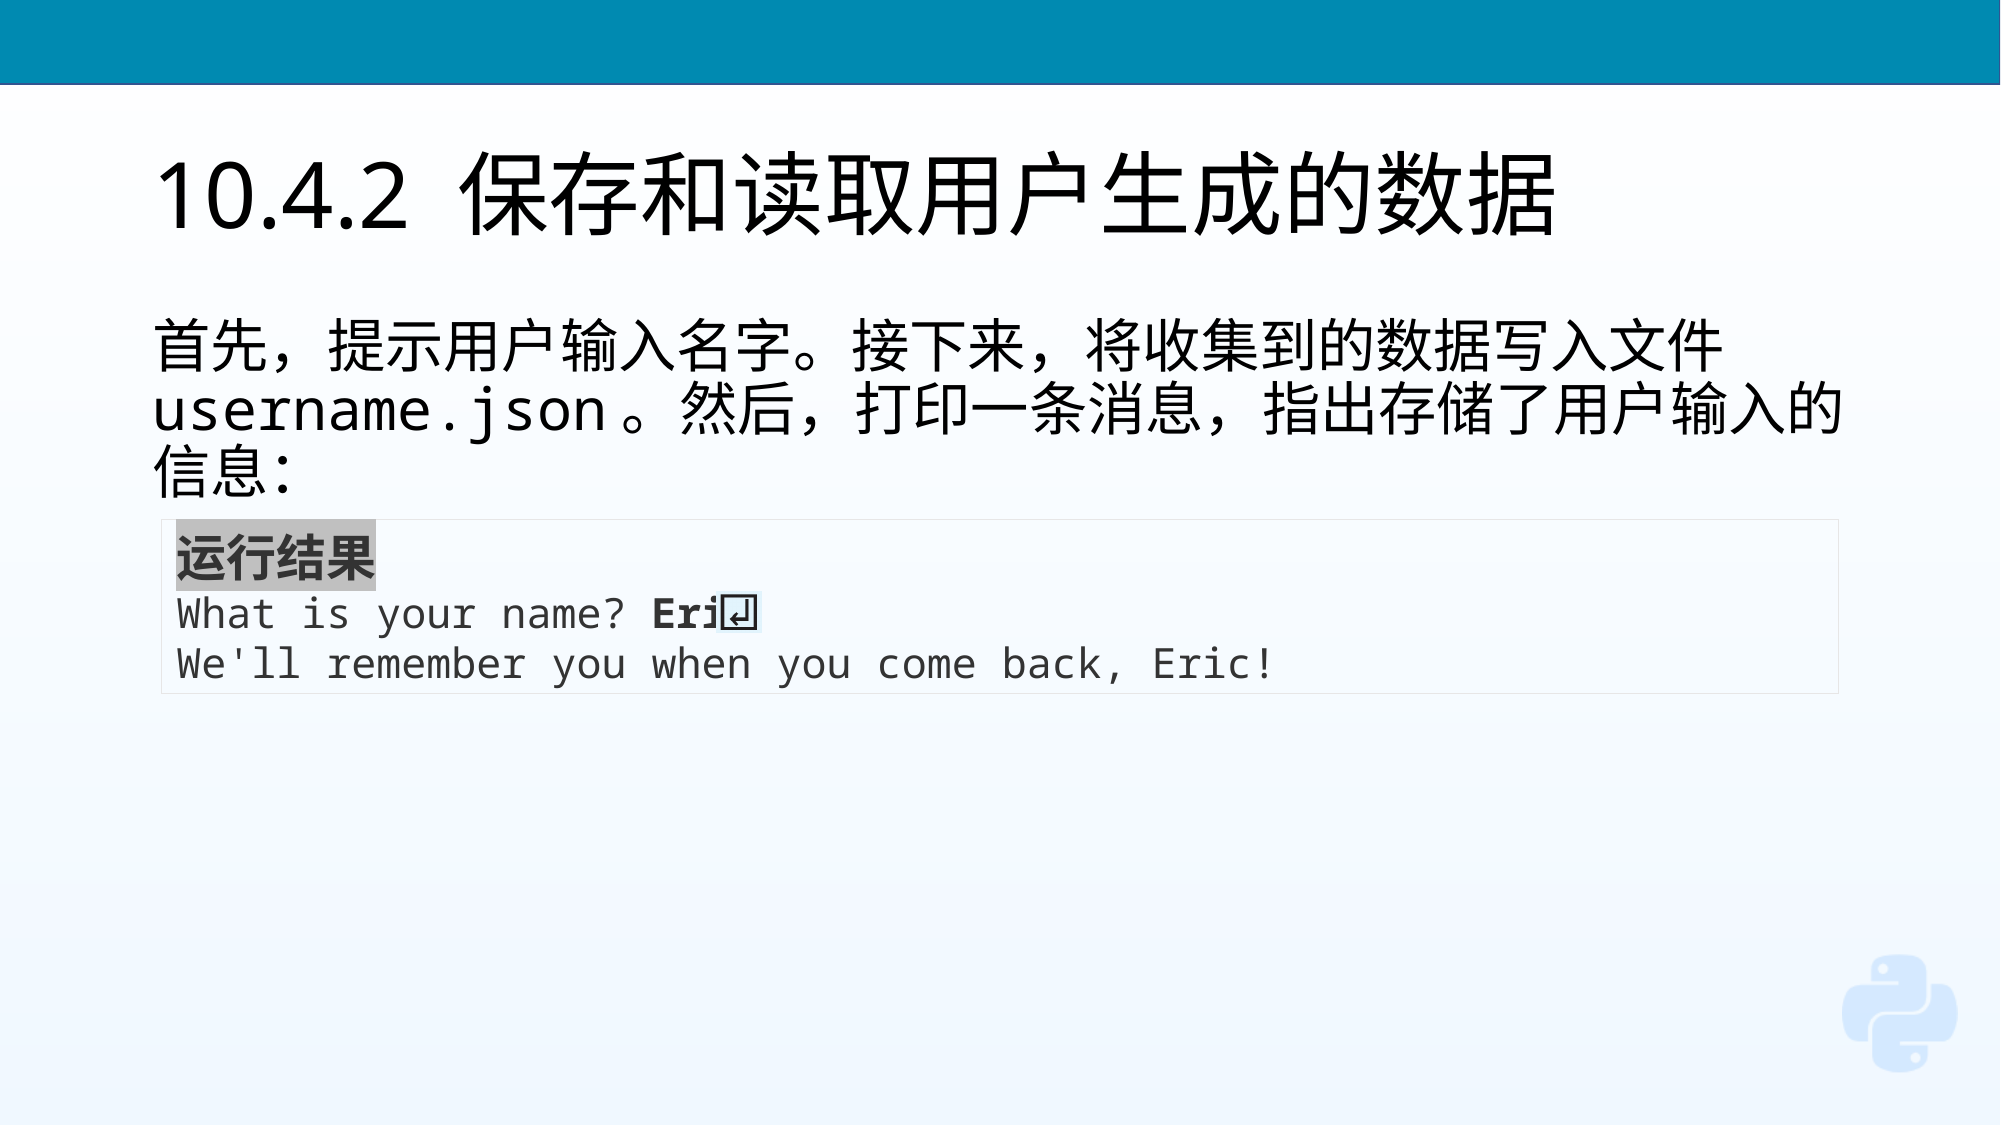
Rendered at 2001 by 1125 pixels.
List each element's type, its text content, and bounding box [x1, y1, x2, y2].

title 10.4.2 保存和读取用户生成的数据 [137, 115, 1863, 282]
list 首先，提示用户输入名字。接下来，将收集到的数据写入文件username.json。然后，打印一条消息，指出存储了用户输入的信息： [137, 310, 1863, 1024]
picture [716, 591, 762, 633]
picture [1842, 946, 1958, 1081]
text_box 运行结果 What is your name? Eric We'll remember you when you come back, Eric! [161, 519, 1839, 694]
